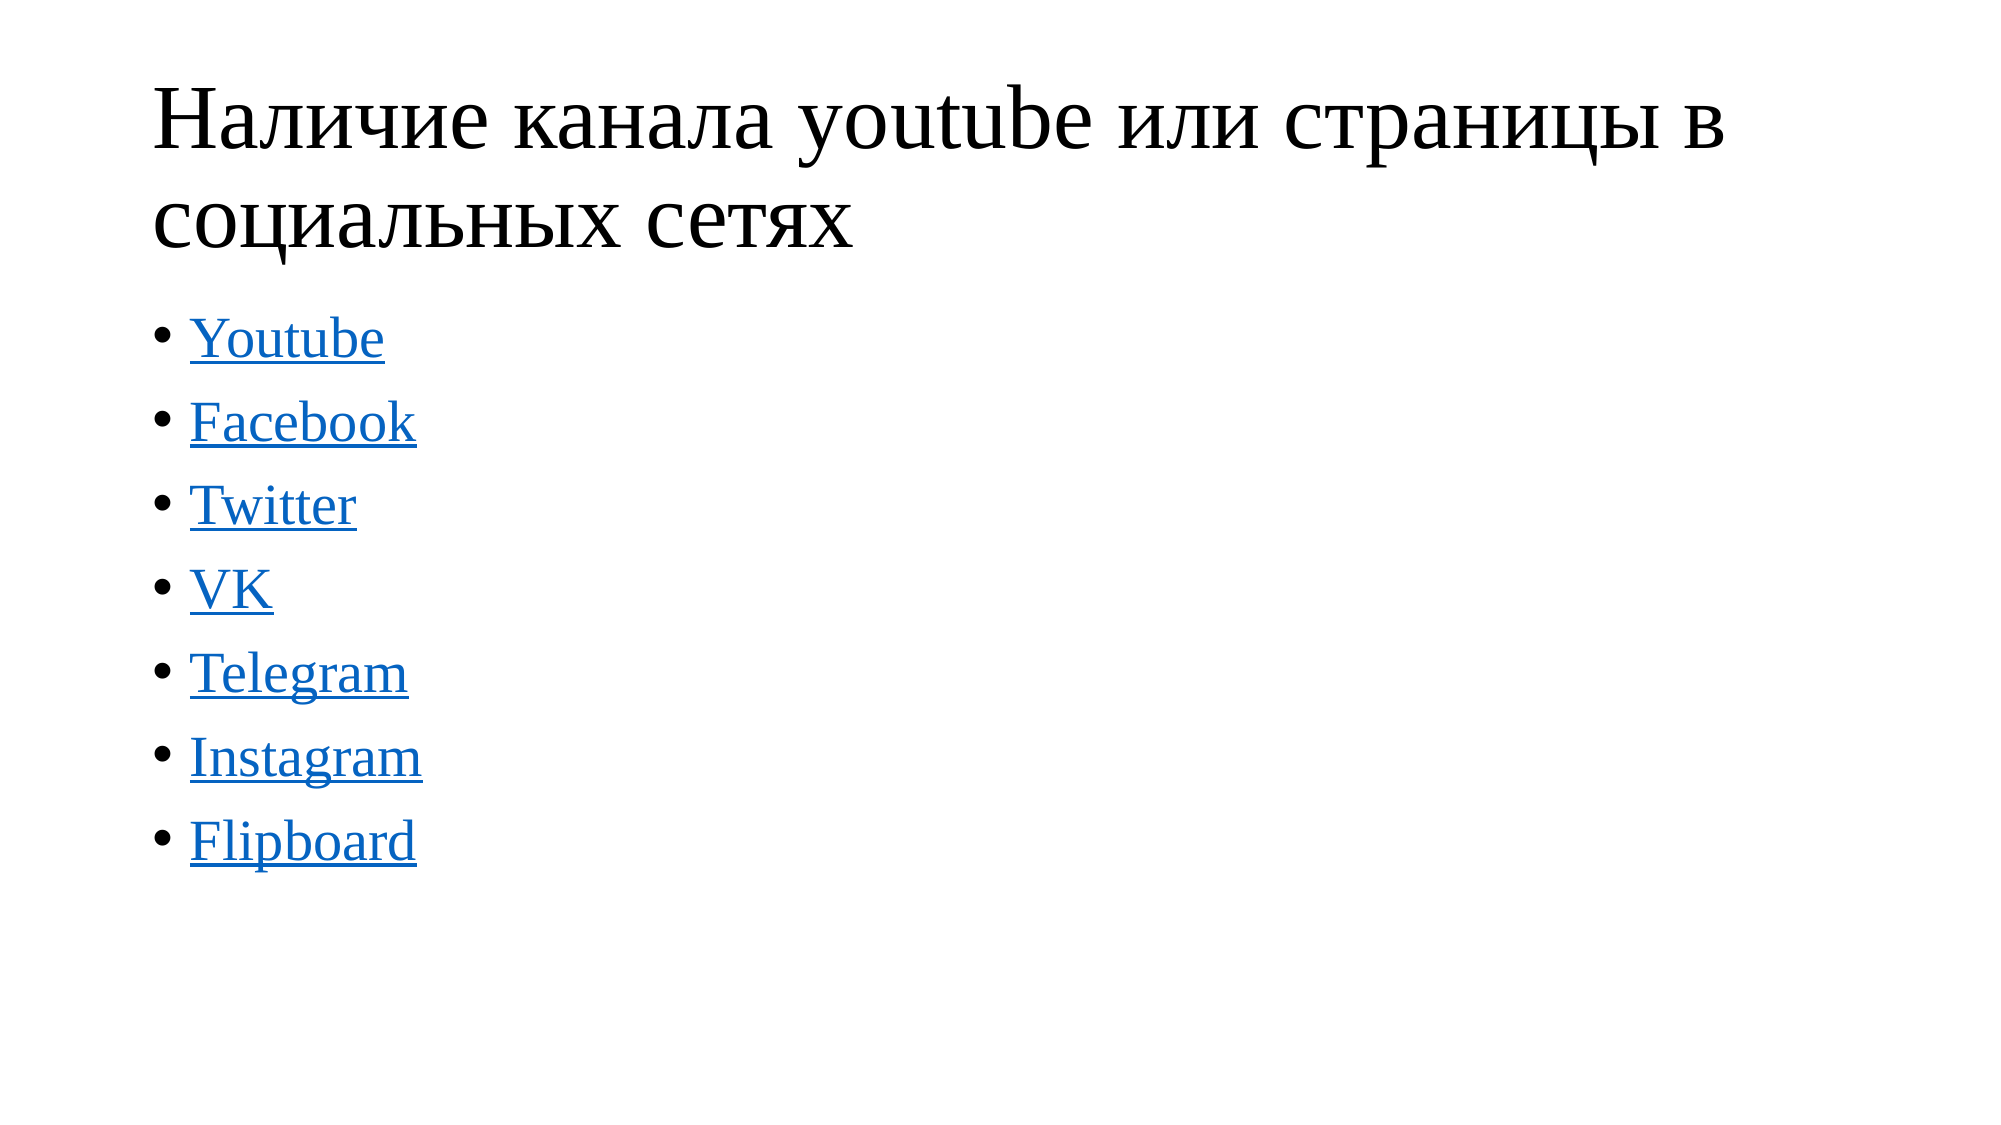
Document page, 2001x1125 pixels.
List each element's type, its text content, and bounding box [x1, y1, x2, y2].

title Наличие канала youtube или страницы в социальных сетях [137, 59, 1863, 278]
list Youtube Facebook Twitter VK Telegram Instagram Flipboard [137, 299, 1863, 1014]
